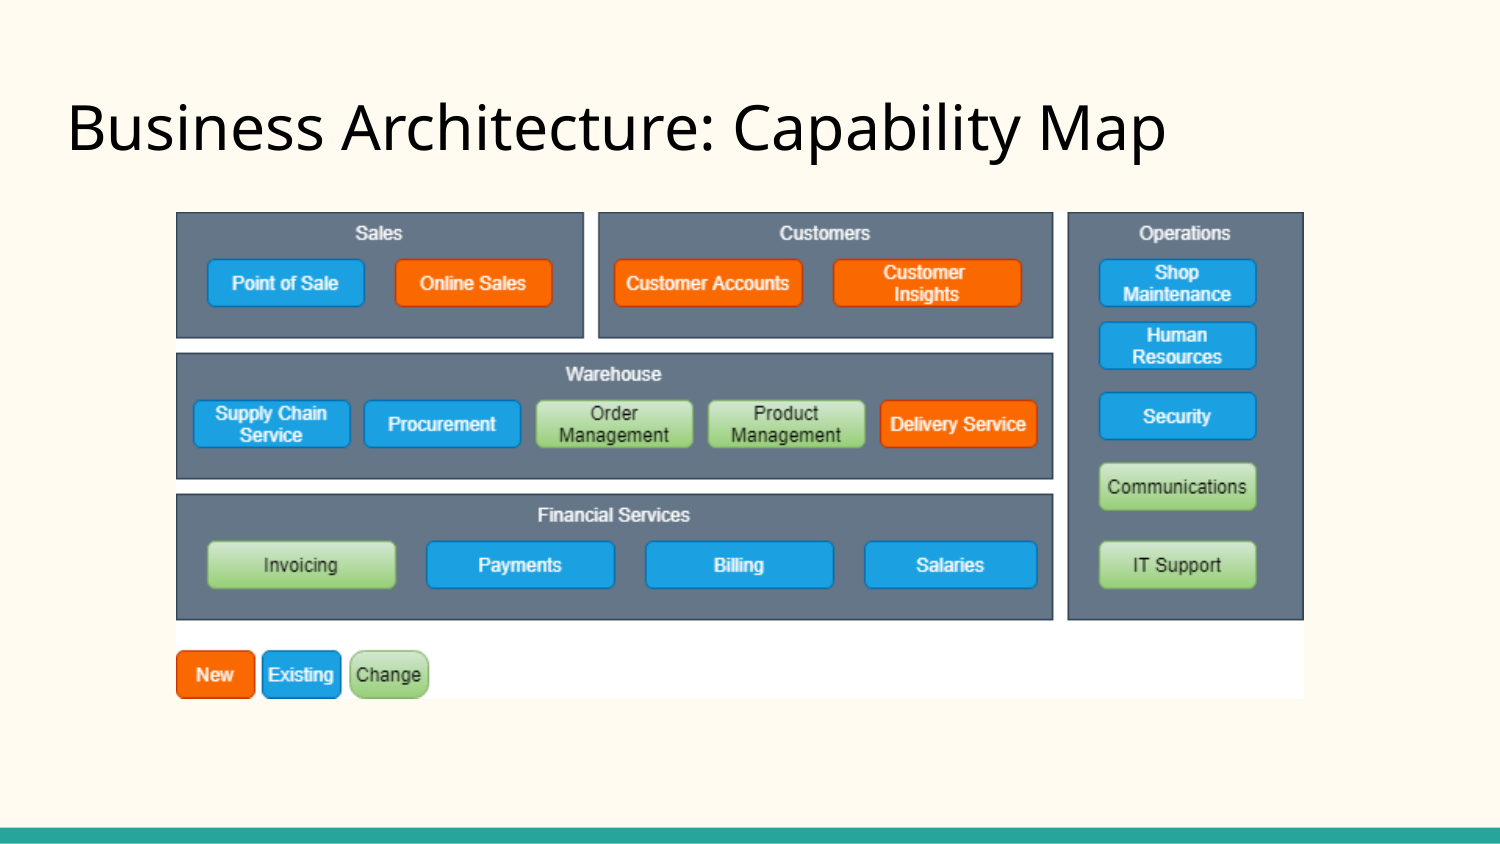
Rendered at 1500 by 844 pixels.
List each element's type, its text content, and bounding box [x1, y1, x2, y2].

picture [176, 212, 1304, 700]
title Business Architecture: Capability Map [51, 72, 1449, 174]
